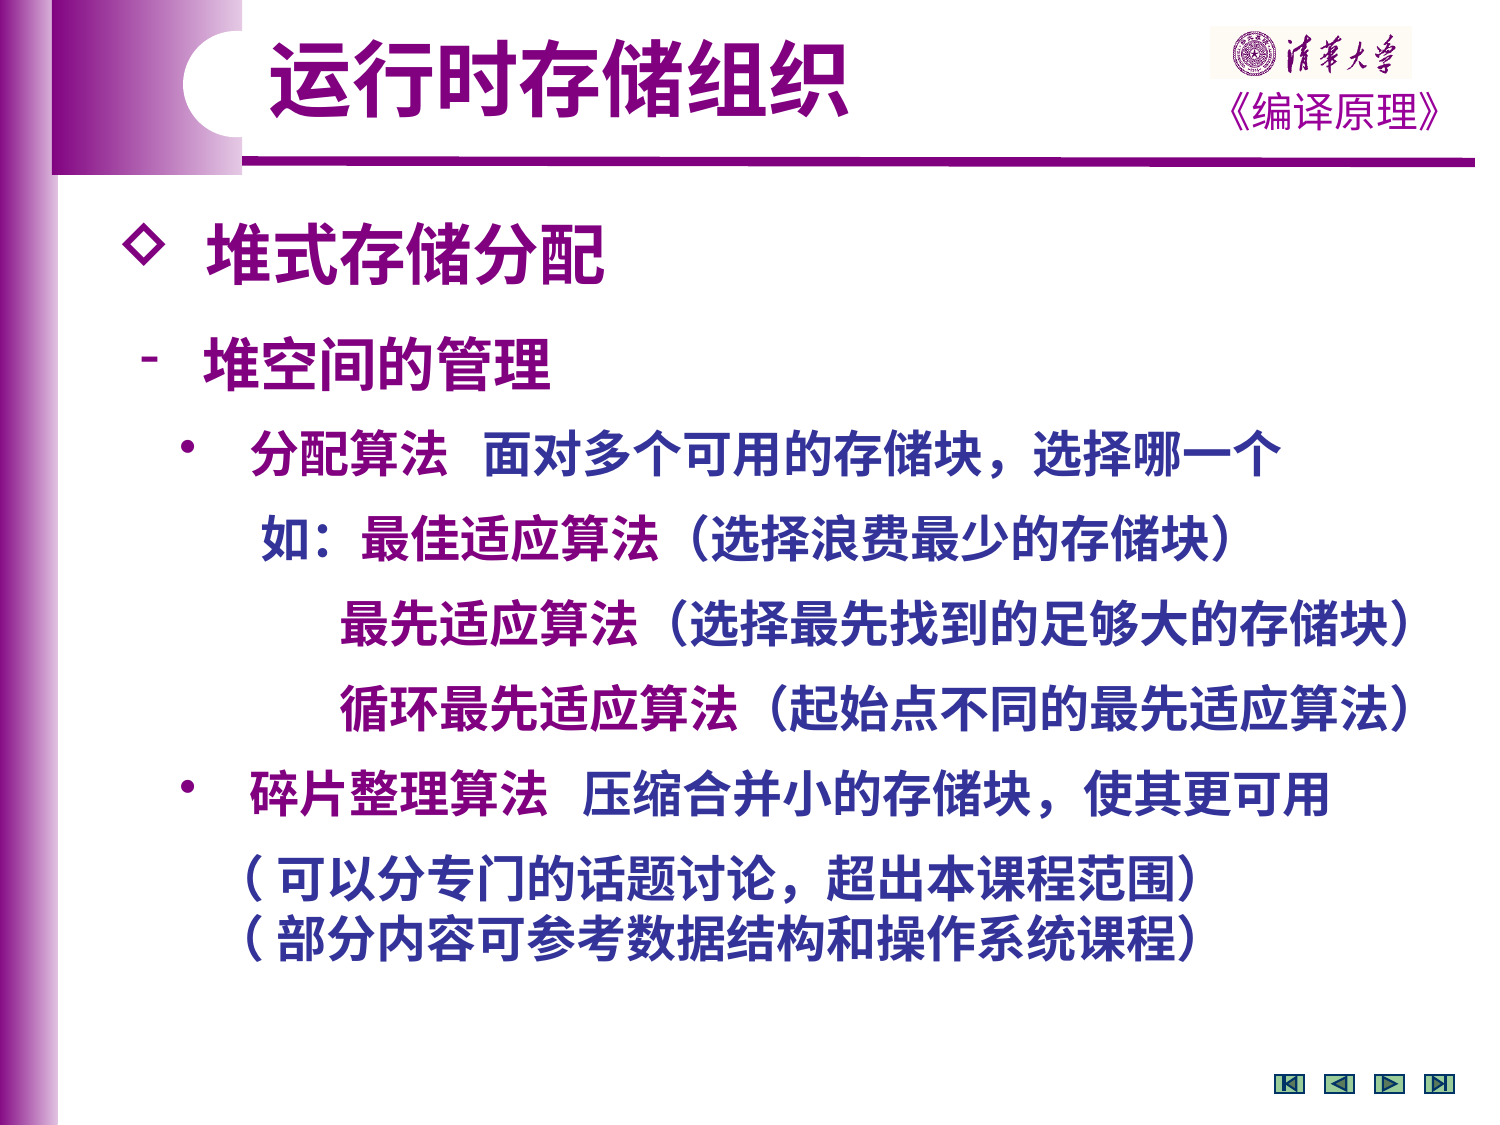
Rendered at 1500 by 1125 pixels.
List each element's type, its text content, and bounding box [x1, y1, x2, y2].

text_box [1324, 1074, 1355, 1093]
text_box 堆式存储分配 [99, 205, 1200, 300]
text_box 堆空间的管理 分配算法 面对多个可用的存储块，选择哪一个 如：最佳适应算法（选择浪费最少的存储块） 最先适应算法（选择最先找到的足够大的存储块） 循环最先适应算法（起始点不同的最先适应算法） 碎片整理算法 压缩合并小的存储块，使其更可用 （ 可以分专门的话题讨论，超出本课程范围） （ 部分内容可参考数据结构和操作系统课程） [124, 320, 1482, 1036]
text_box [1424, 1074, 1455, 1093]
picture [1210, 26, 1412, 79]
text_box 运行时存储组织 [254, 31, 875, 136]
text_box [1374, 1074, 1405, 1093]
text_box [1274, 1074, 1305, 1093]
